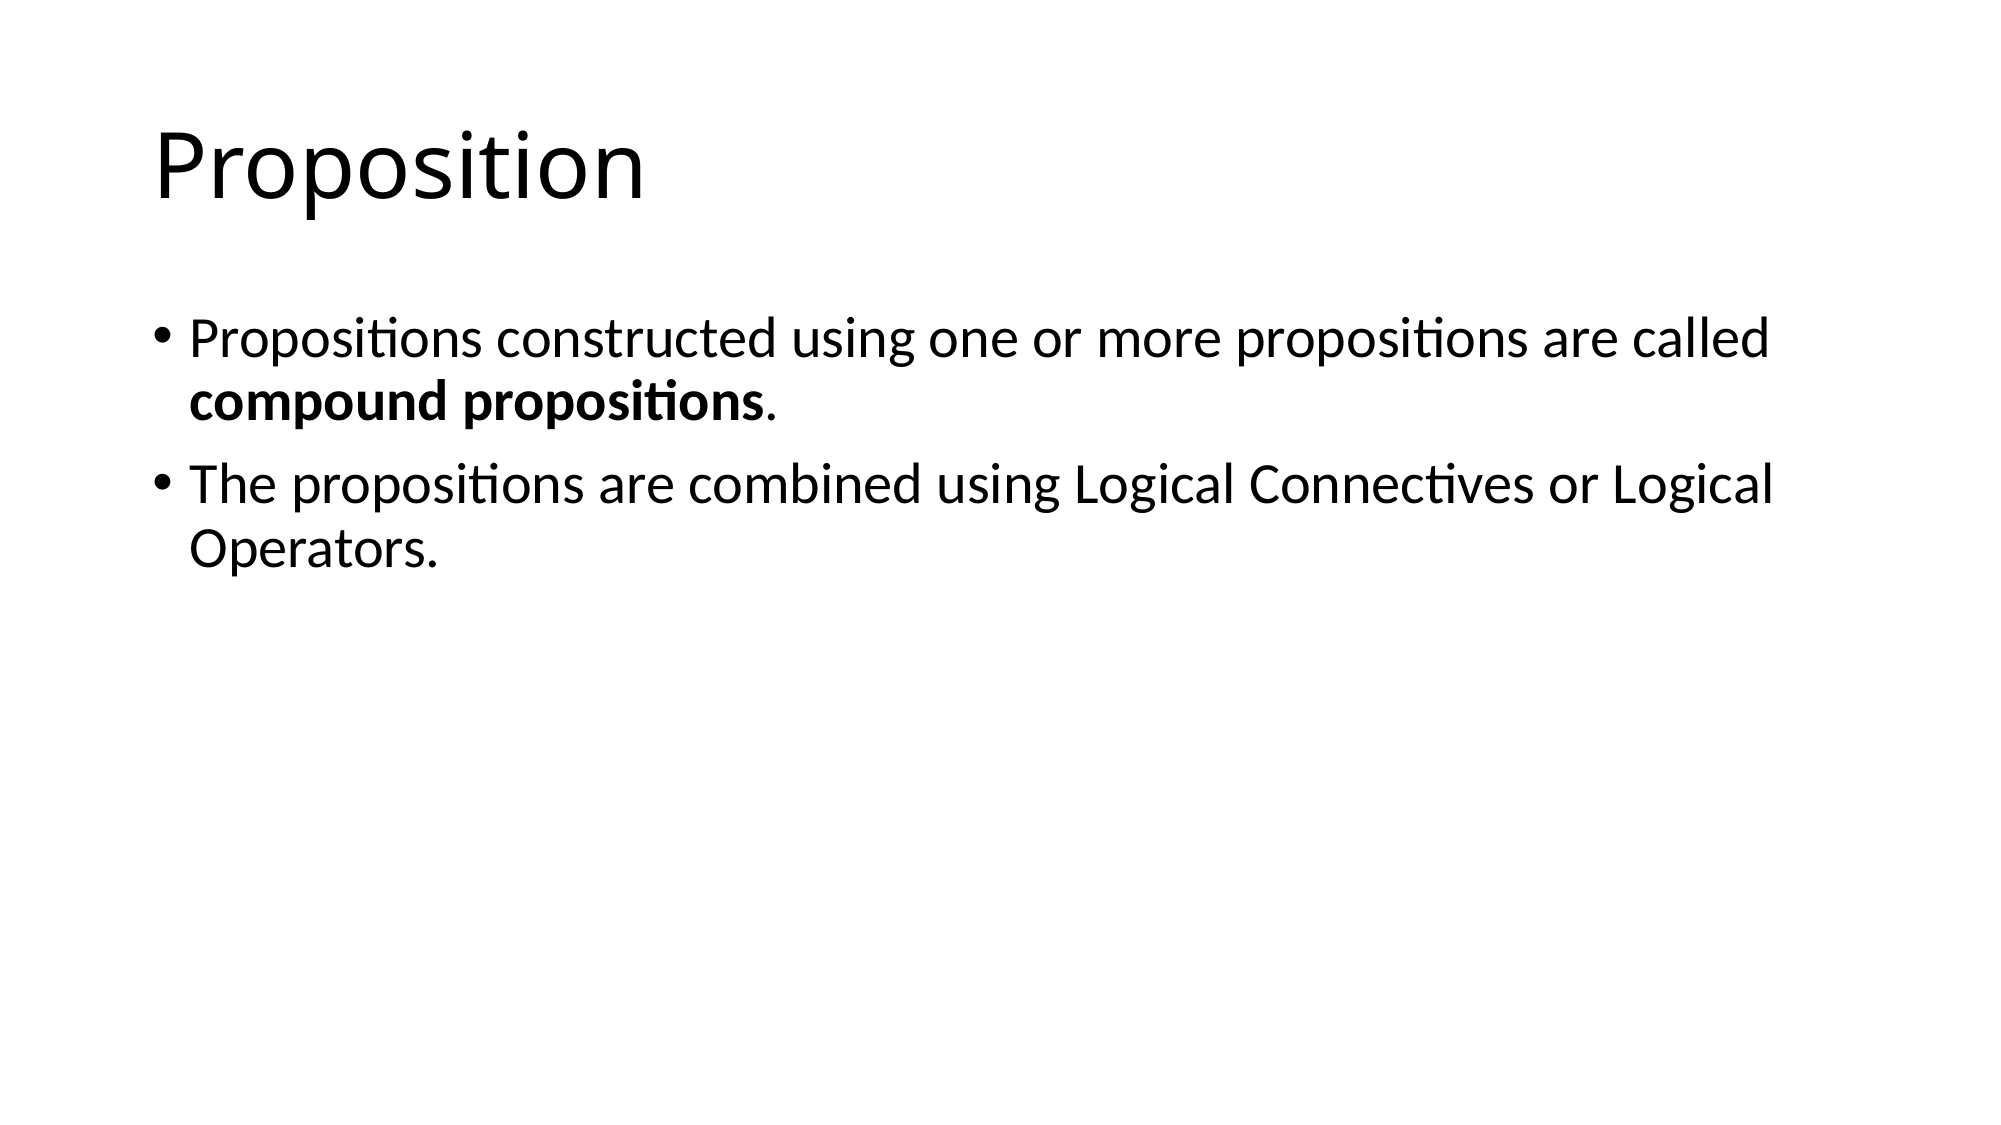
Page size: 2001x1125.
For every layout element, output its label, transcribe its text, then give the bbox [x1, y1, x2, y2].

list Propositions constructed using one or more propositions are called compound propositions. The propositions are combined using Logical Connectives or Logical Operators. [137, 299, 1863, 1014]
title Proposition [137, 59, 1863, 278]
